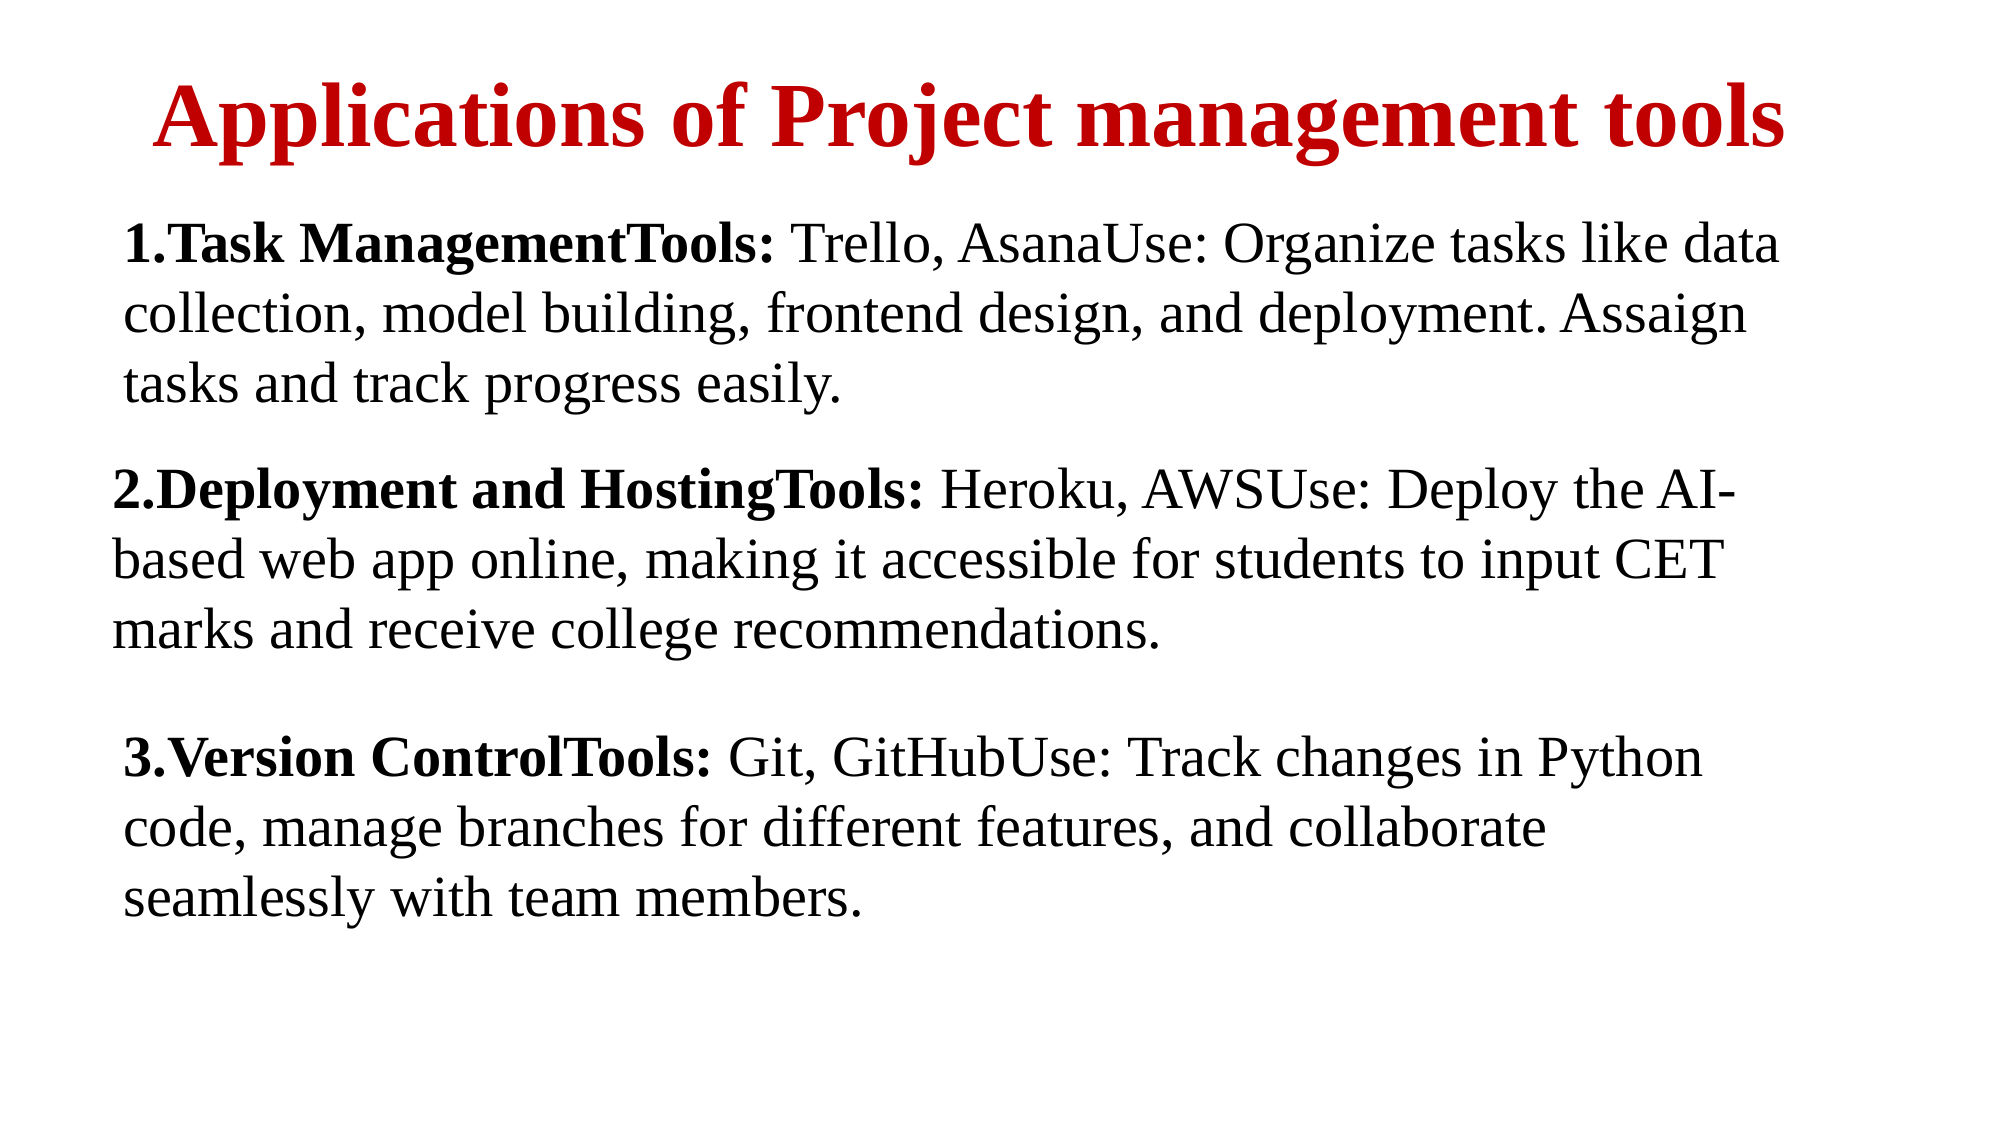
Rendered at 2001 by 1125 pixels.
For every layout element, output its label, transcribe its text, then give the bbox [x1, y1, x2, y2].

text_box 1.Task ManagementTools: Trello, AsanaUse: Organize tasks like data collection, model building, frontend design, and deployment. Assaign tasks and track progress easily. [108, 196, 1832, 422]
title Applications of Project management tools [150, 12, 1790, 196]
text_box 3.Version ControlTools: Git, GitHubUse: Track changes in Python code, manage branches for different features, and collaborate seamlessly with team members. [108, 711, 1735, 936]
text_box 2.Deployment and HostingTools: Heroku, AWSUse: Deploy the AI-based web app online, making it accessible for students to input CET marks and receive college recommendations. [97, 442, 1759, 668]
